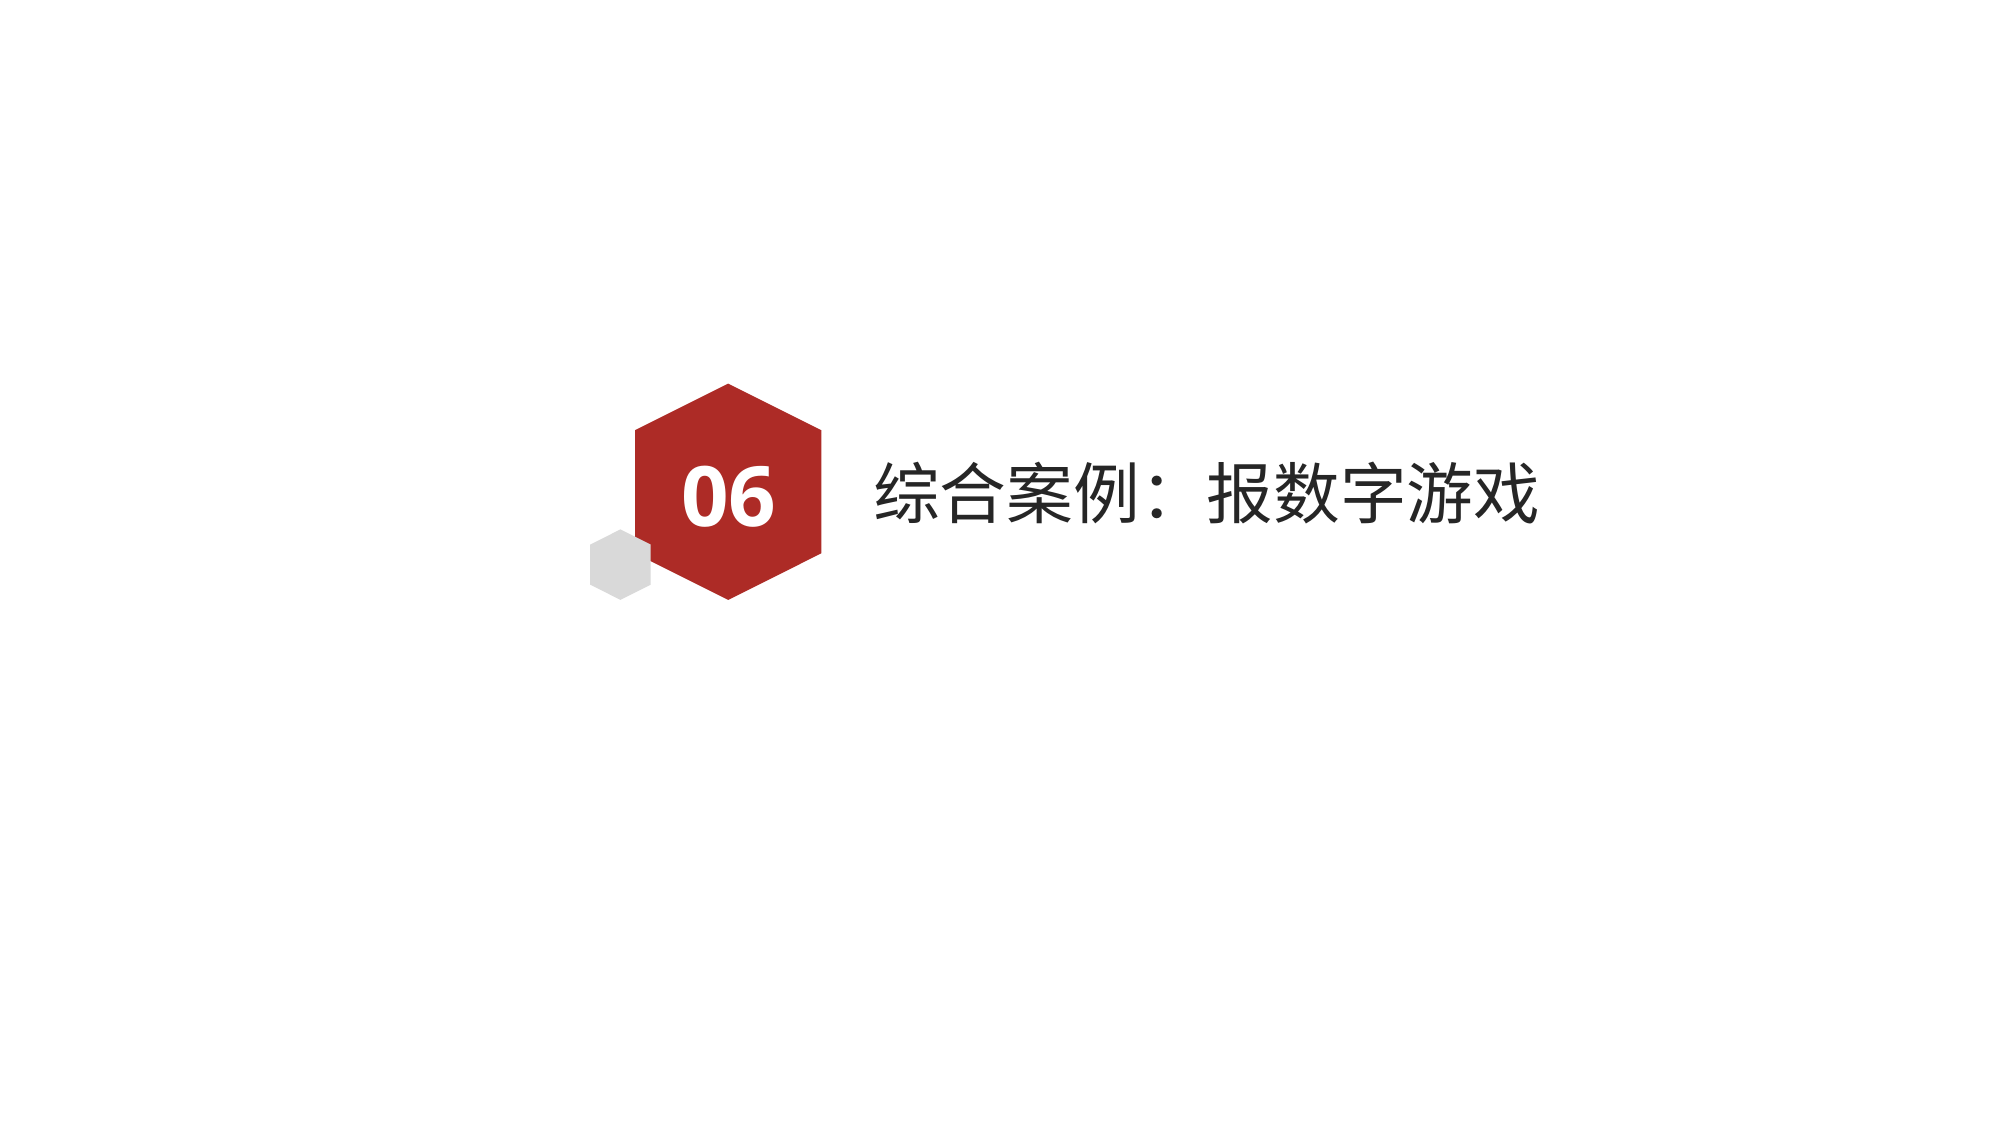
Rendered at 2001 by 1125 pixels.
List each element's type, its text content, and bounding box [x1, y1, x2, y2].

title 综合案例：报数字游戏 [858, 453, 1950, 672]
list 06 [636, 404, 822, 594]
